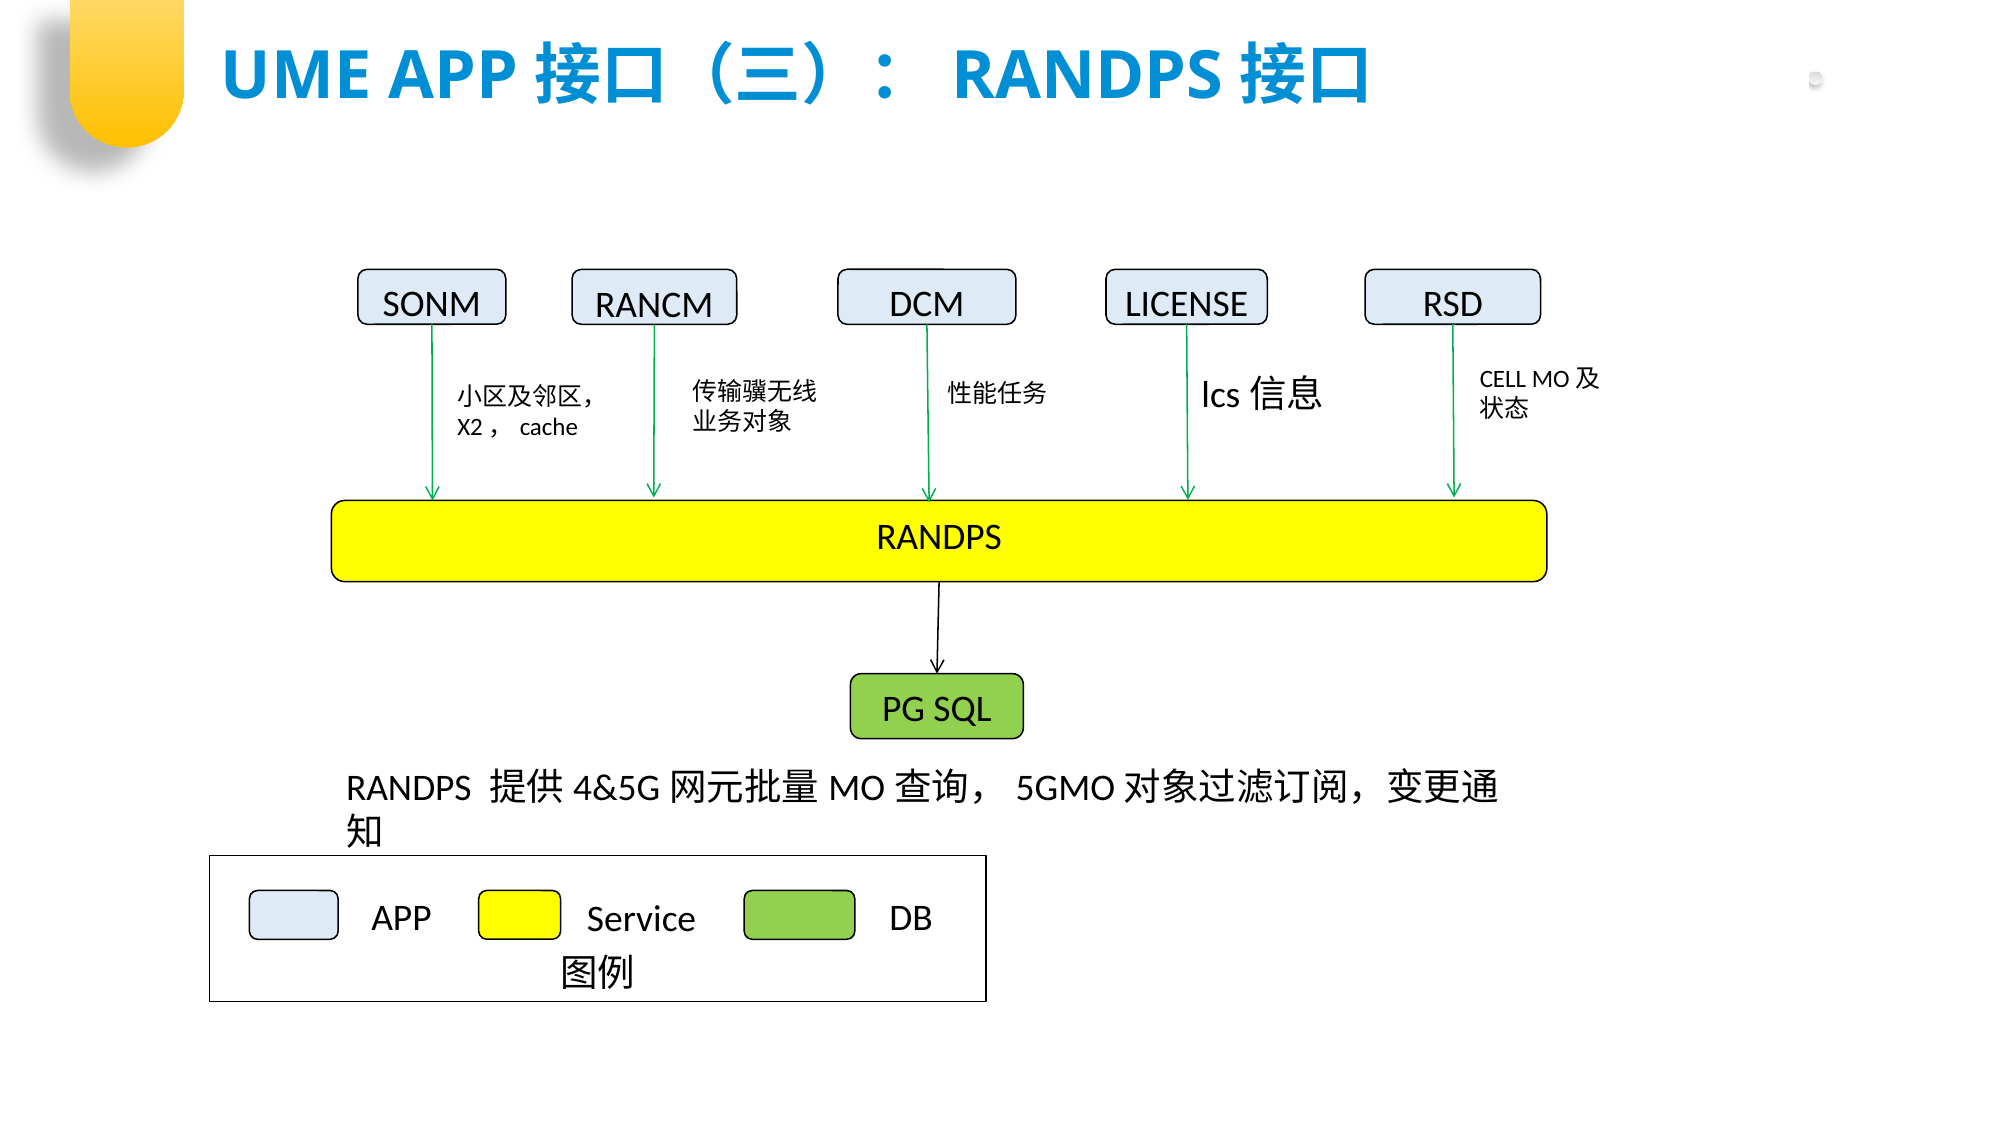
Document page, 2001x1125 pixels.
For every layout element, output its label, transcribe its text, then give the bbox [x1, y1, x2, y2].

text_box RANDPS 提供4&5G网元批量MO查询，5GMO对象过滤订阅，变更通知 [331, 755, 1547, 861]
text_box [1810, 70, 1824, 87]
text_box UME APP接口（三）：RANDPS接口 [205, 13, 1810, 130]
text_box [68, 0, 185, 149]
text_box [331, 269, 1623, 739]
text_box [209, 855, 986, 1002]
